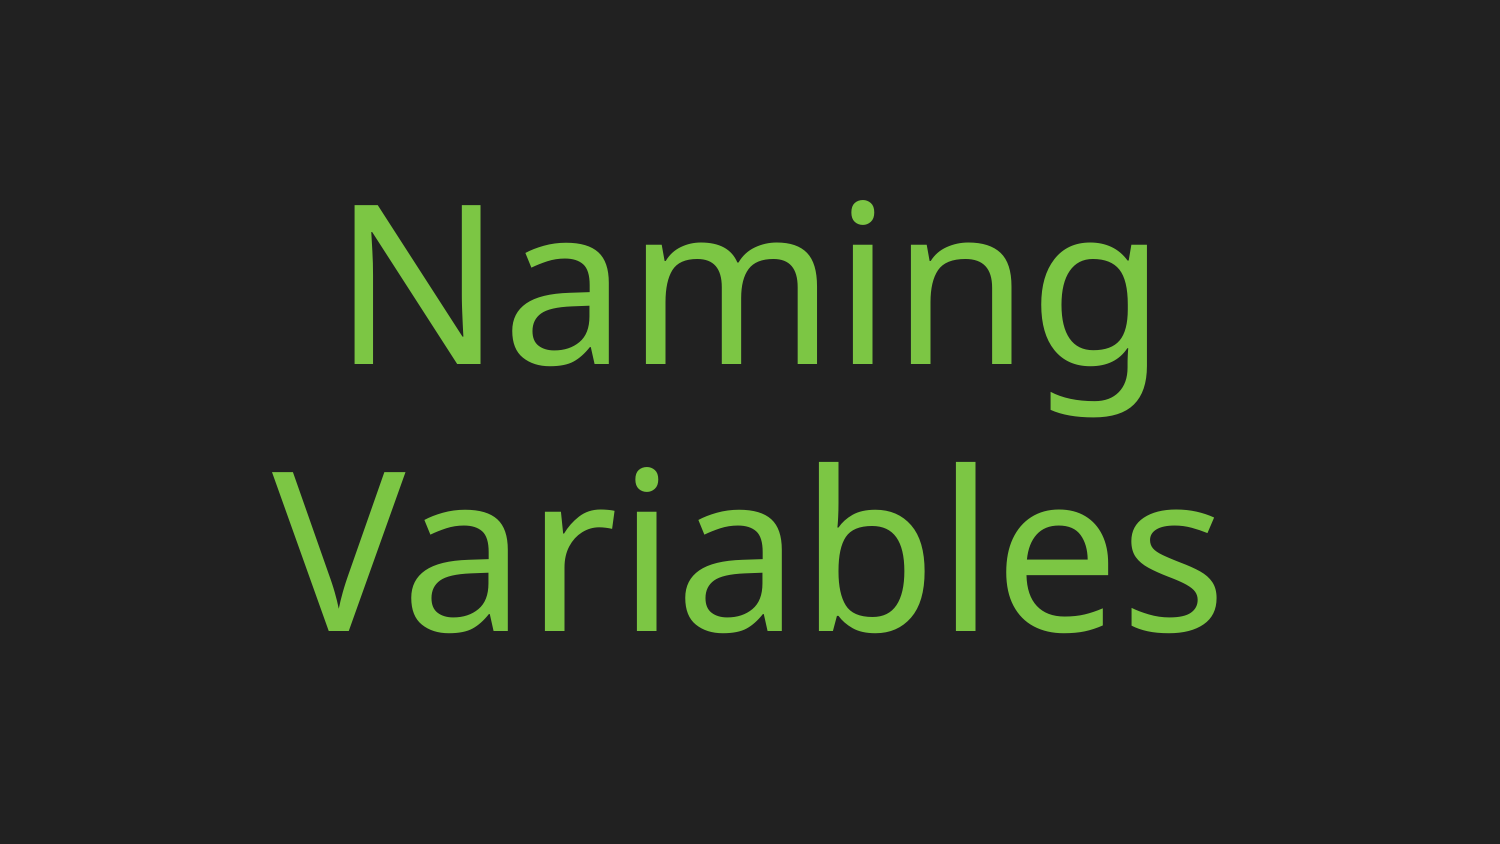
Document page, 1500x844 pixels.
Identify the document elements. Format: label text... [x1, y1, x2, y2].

title Naming Variables [51, 125, 1449, 692]
